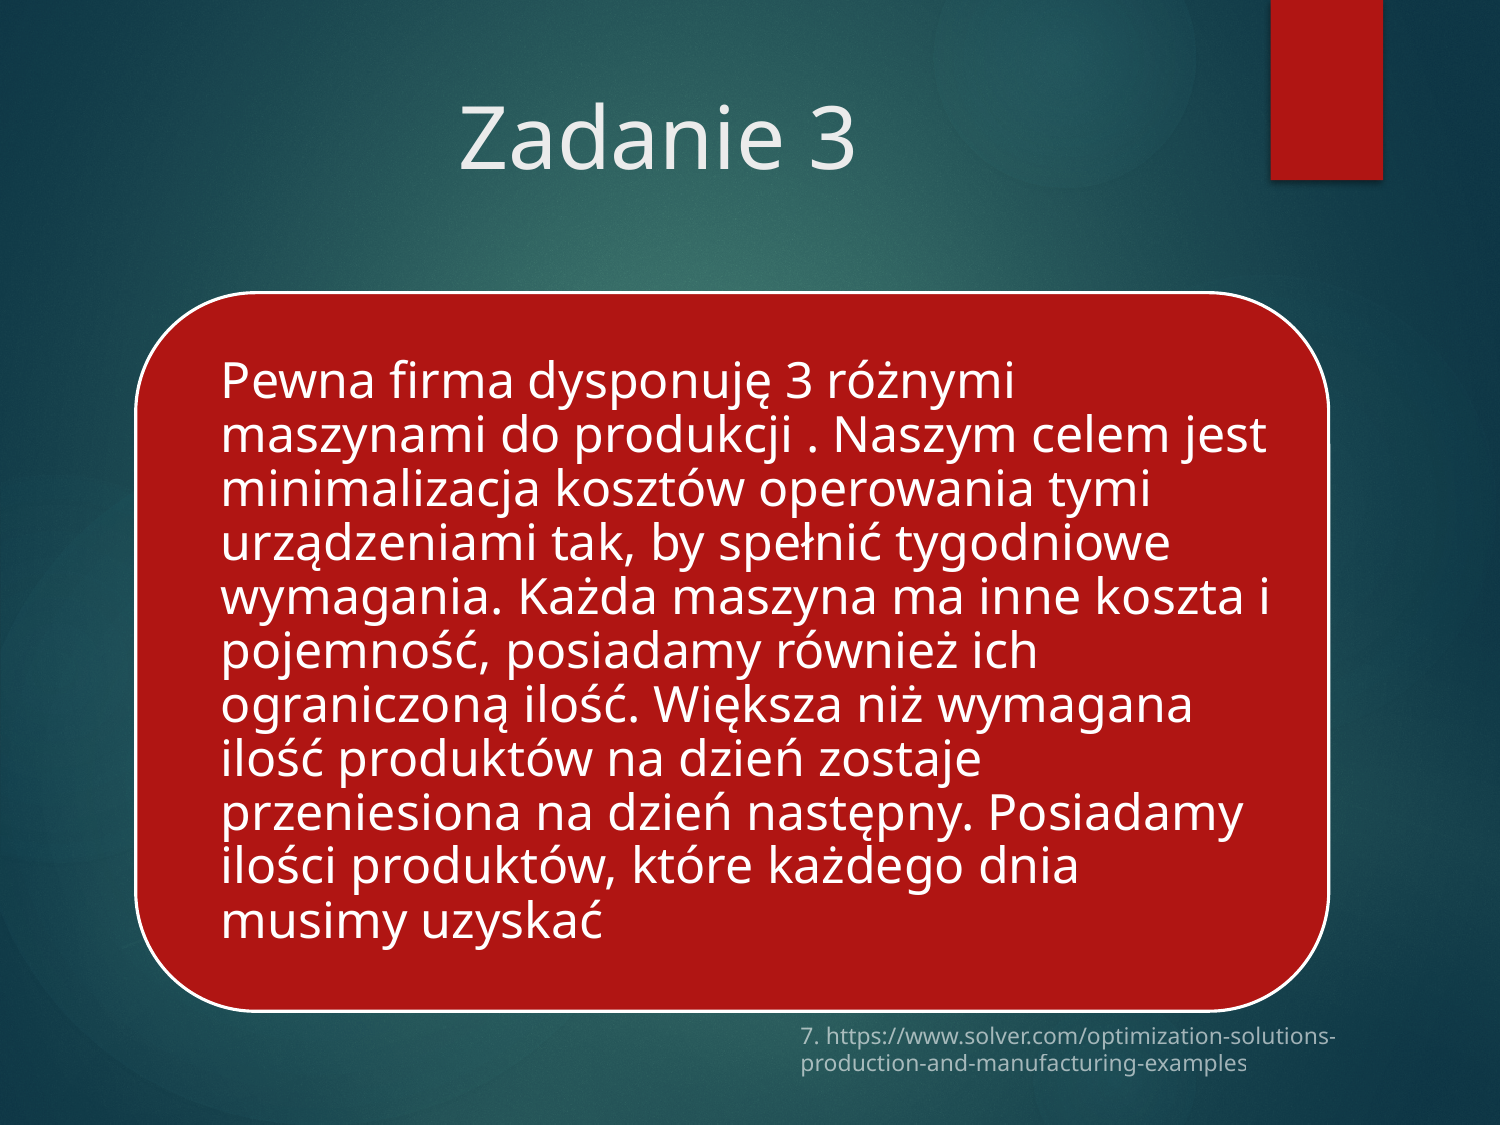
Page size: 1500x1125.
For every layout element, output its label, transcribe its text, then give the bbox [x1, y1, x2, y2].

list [135, 278, 1329, 1026]
footer 7. https://www.solver.com/optimization-solutions-production-and-manufacturing-examples [785, 1046, 1419, 1084]
title Zadanie 3 [79, 74, 1237, 304]
